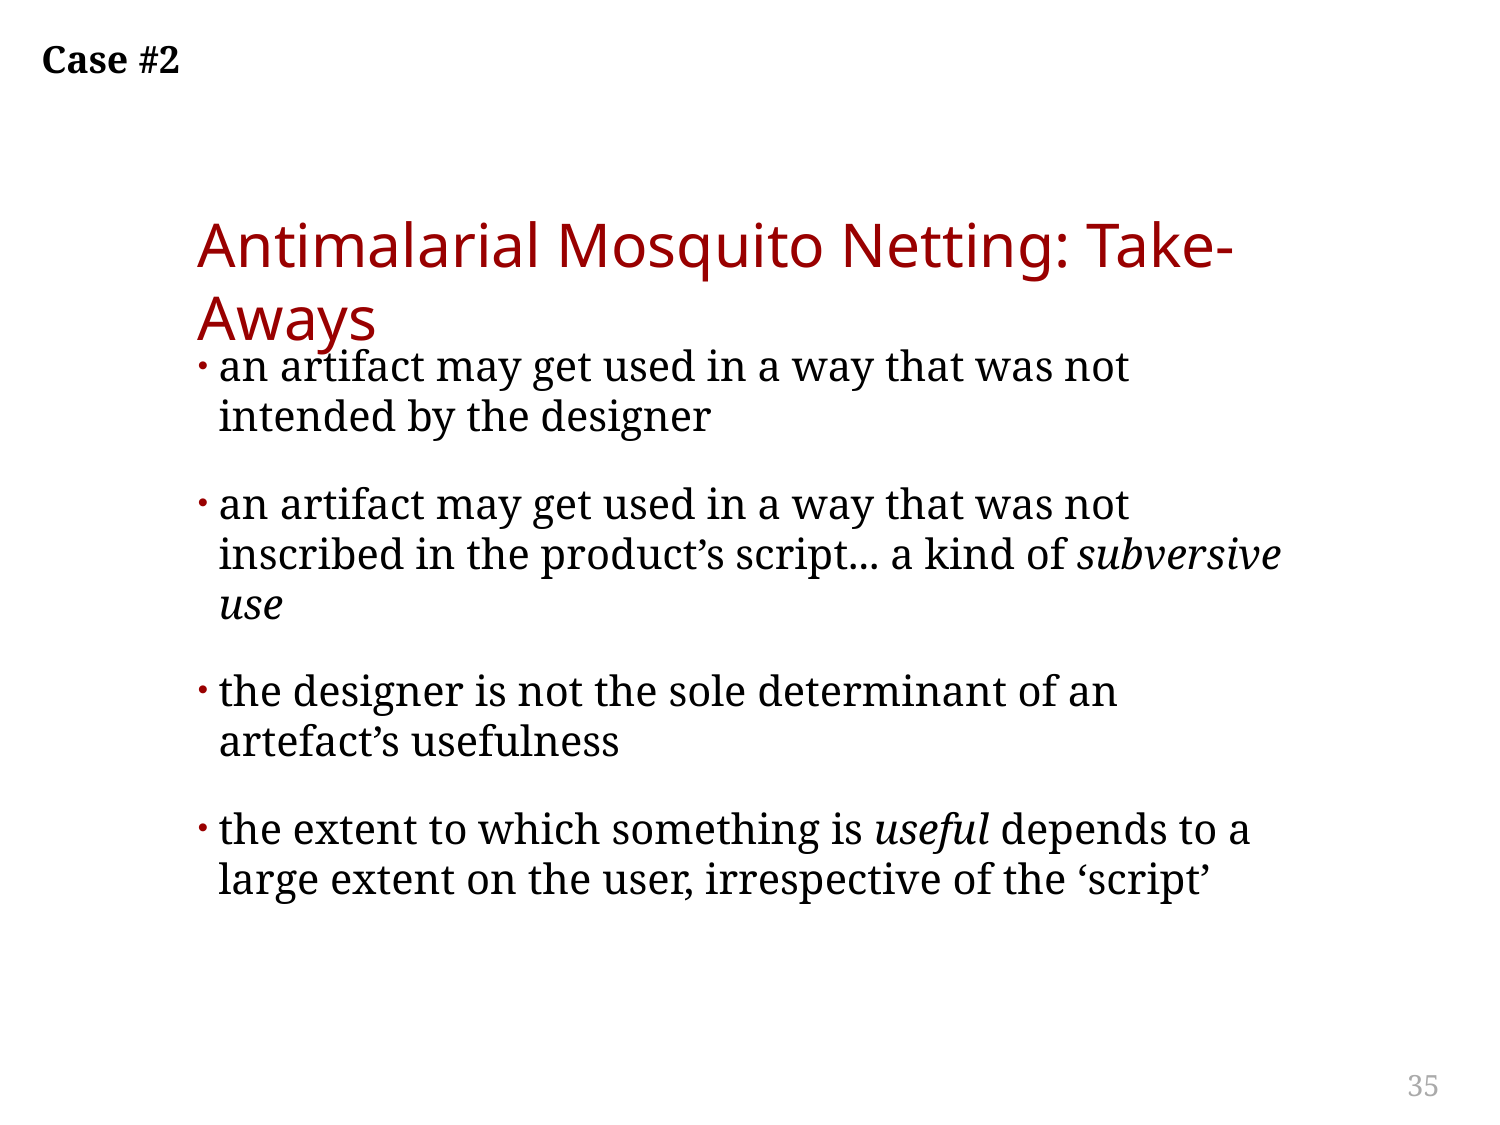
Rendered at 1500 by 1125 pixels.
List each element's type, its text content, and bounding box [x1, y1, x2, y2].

slide_number 35 [1349, 1050, 1498, 1125]
list an artifact may get used in a way that was not intended by the designer an artifact may get used in a way that was not inscribed in the product’s script... a kind of subversive use the designer is not the sole determinant of an artefact’s usefulness the extent to which something is useful depends to a large extent on the user, irrespective of the ‘script’ [190, 337, 1310, 1125]
title Antimalarial Mosquito Netting: Take-Aways [190, 203, 1310, 337]
text_box Case #2 [26, 28, 196, 89]
